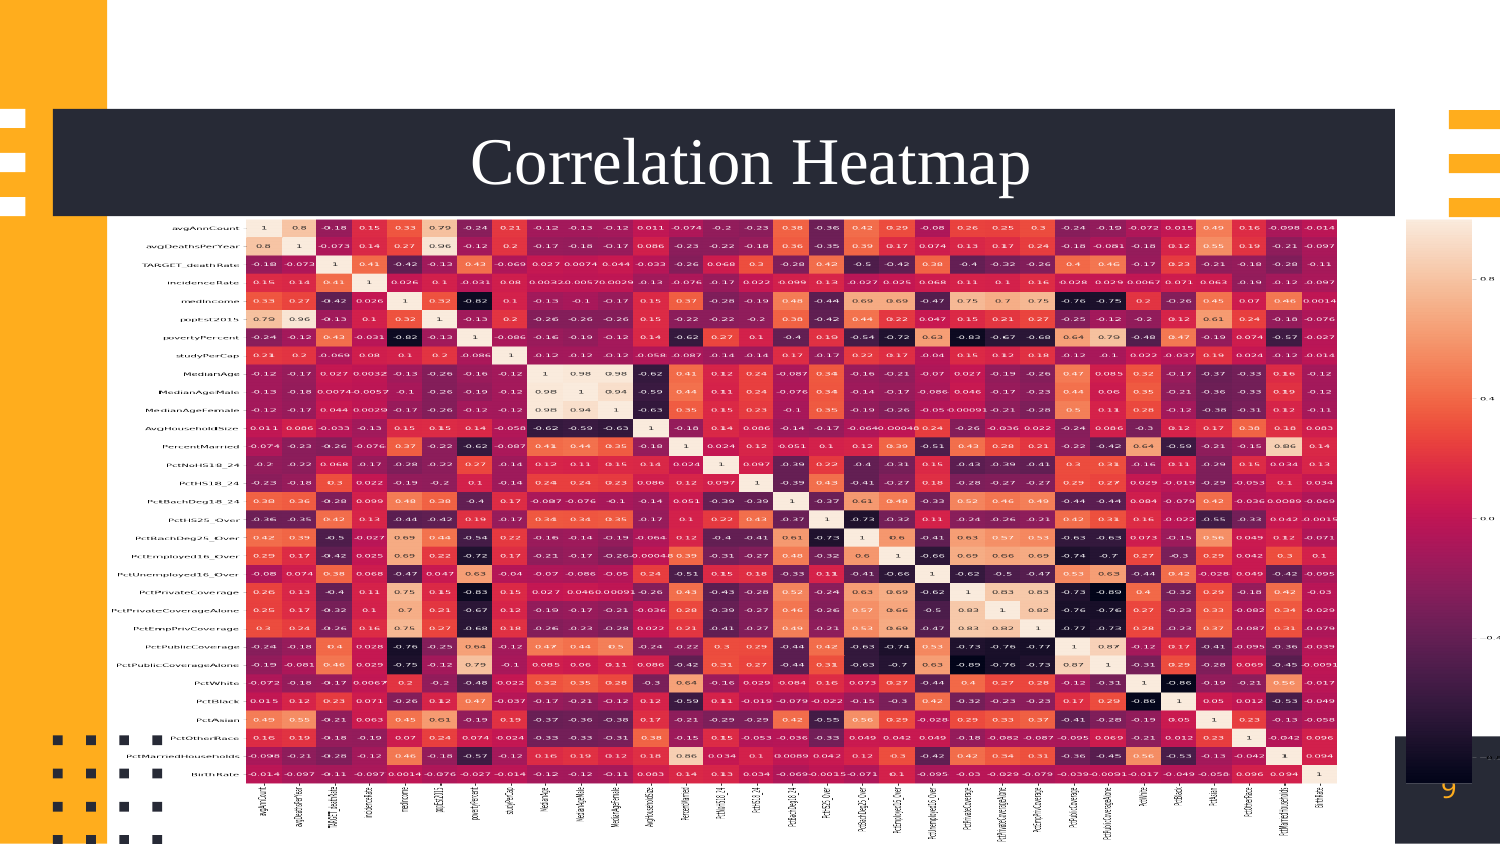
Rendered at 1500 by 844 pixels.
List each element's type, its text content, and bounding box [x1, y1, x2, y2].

picture [104, 215, 1500, 844]
title Correlation Heatmap [108, 108, 1396, 214]
